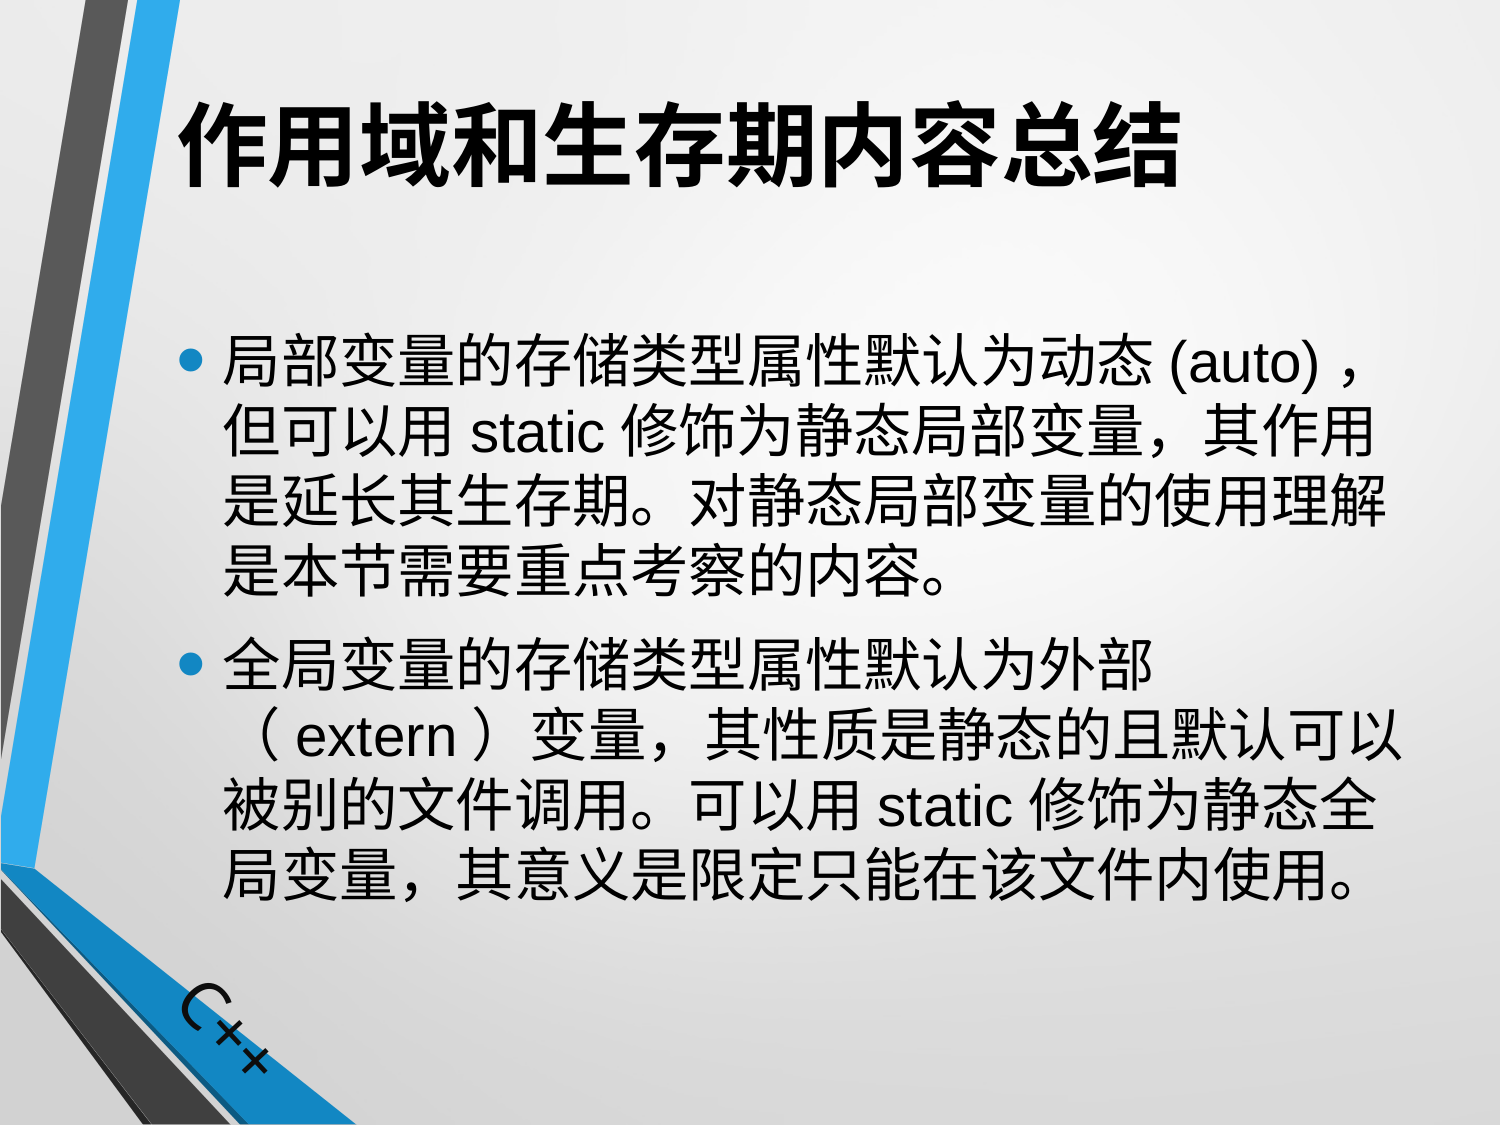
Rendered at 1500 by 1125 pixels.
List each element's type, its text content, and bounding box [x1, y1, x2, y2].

title 作用域和生存期内容总结 [161, 43, 1425, 242]
picture [0, 0, 358, 1125]
list 局部变量的存储类型属性默认为动态(auto)，但可以用static修饰为静态局部变量，其作用是延长其生存期。对静态局部变量的使用理解是本节需要重点考察的内容。 全局变量的存储类型属性默认为外部（extern）变量，其性质是静态的且默认可以被别的文件调用。可以用static修饰为静态全局变量，其意义是限定只能在该文件内使用。 [161, 275, 1425, 1053]
